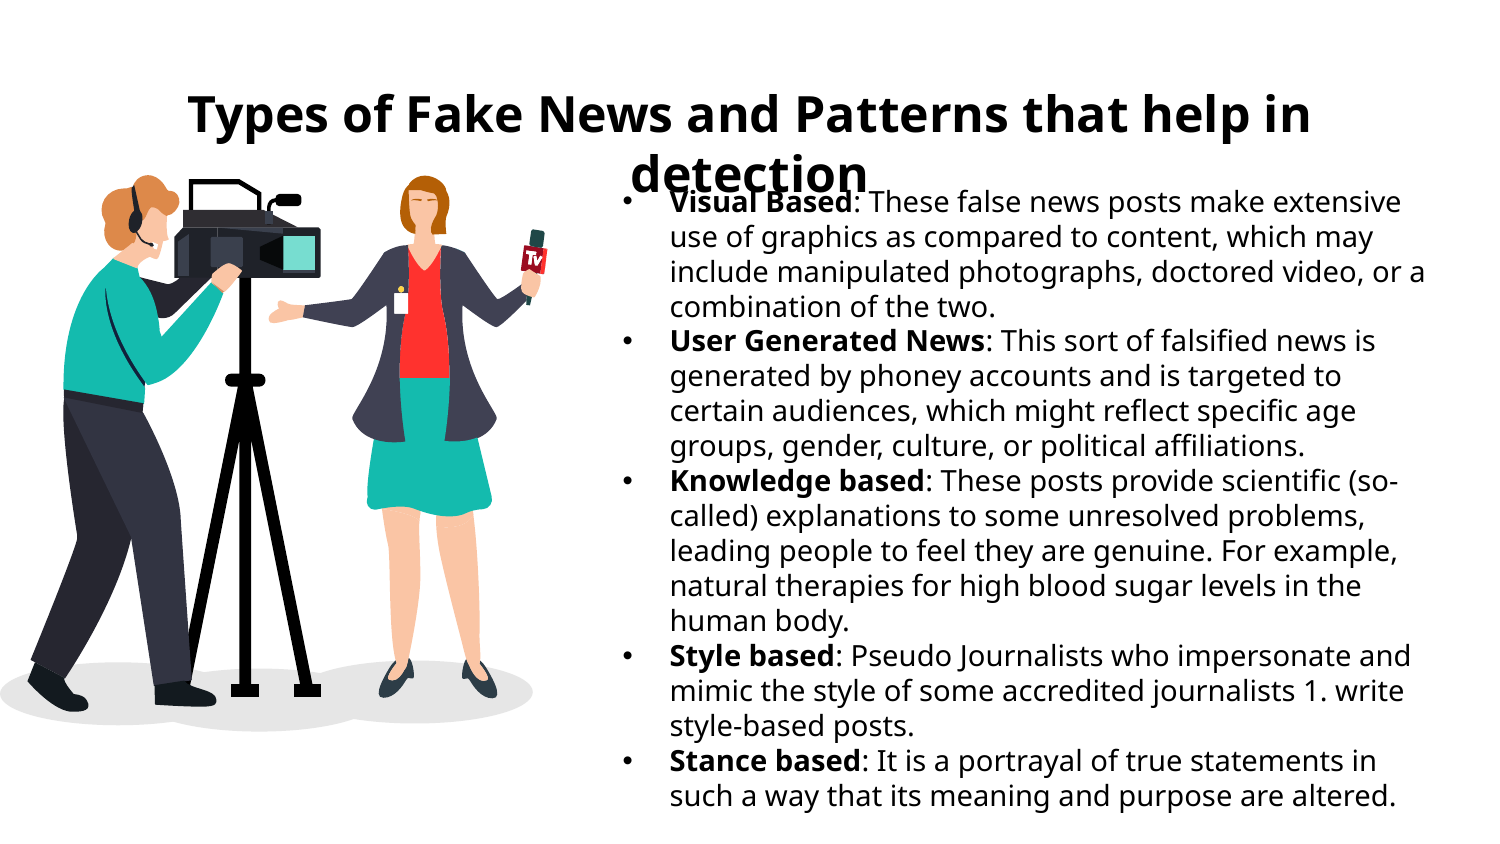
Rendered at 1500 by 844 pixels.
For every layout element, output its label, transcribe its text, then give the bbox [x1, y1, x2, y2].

text_box Visual Based: These false news posts make extensive use of graphics as compared to content, which may include manipulated photographs, doctored video, or a combination of the two. User Generated News: This sort of falsified news is generated by phoney accounts and is targeted to certain audiences, which might reflect specific age groups, gender, culture, or political affiliations. Knowledge based: These posts provide scientific (so-called) explanations to some unresolved problems, leading people to feel they are genuine. For example, natural therapies for high blood sugar levels in the human body. Style based: Pseudo Journalists who impersonate and mimic the style of some accredited journalists 1. write style-based posts. Stance based: It is a portrayal of true statements in such a way that its meaning and purpose are altered. [607, 175, 1452, 820]
title Types of Fake News and Patterns that help in detection [75, 67, 1425, 162]
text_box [0, 175, 548, 732]
